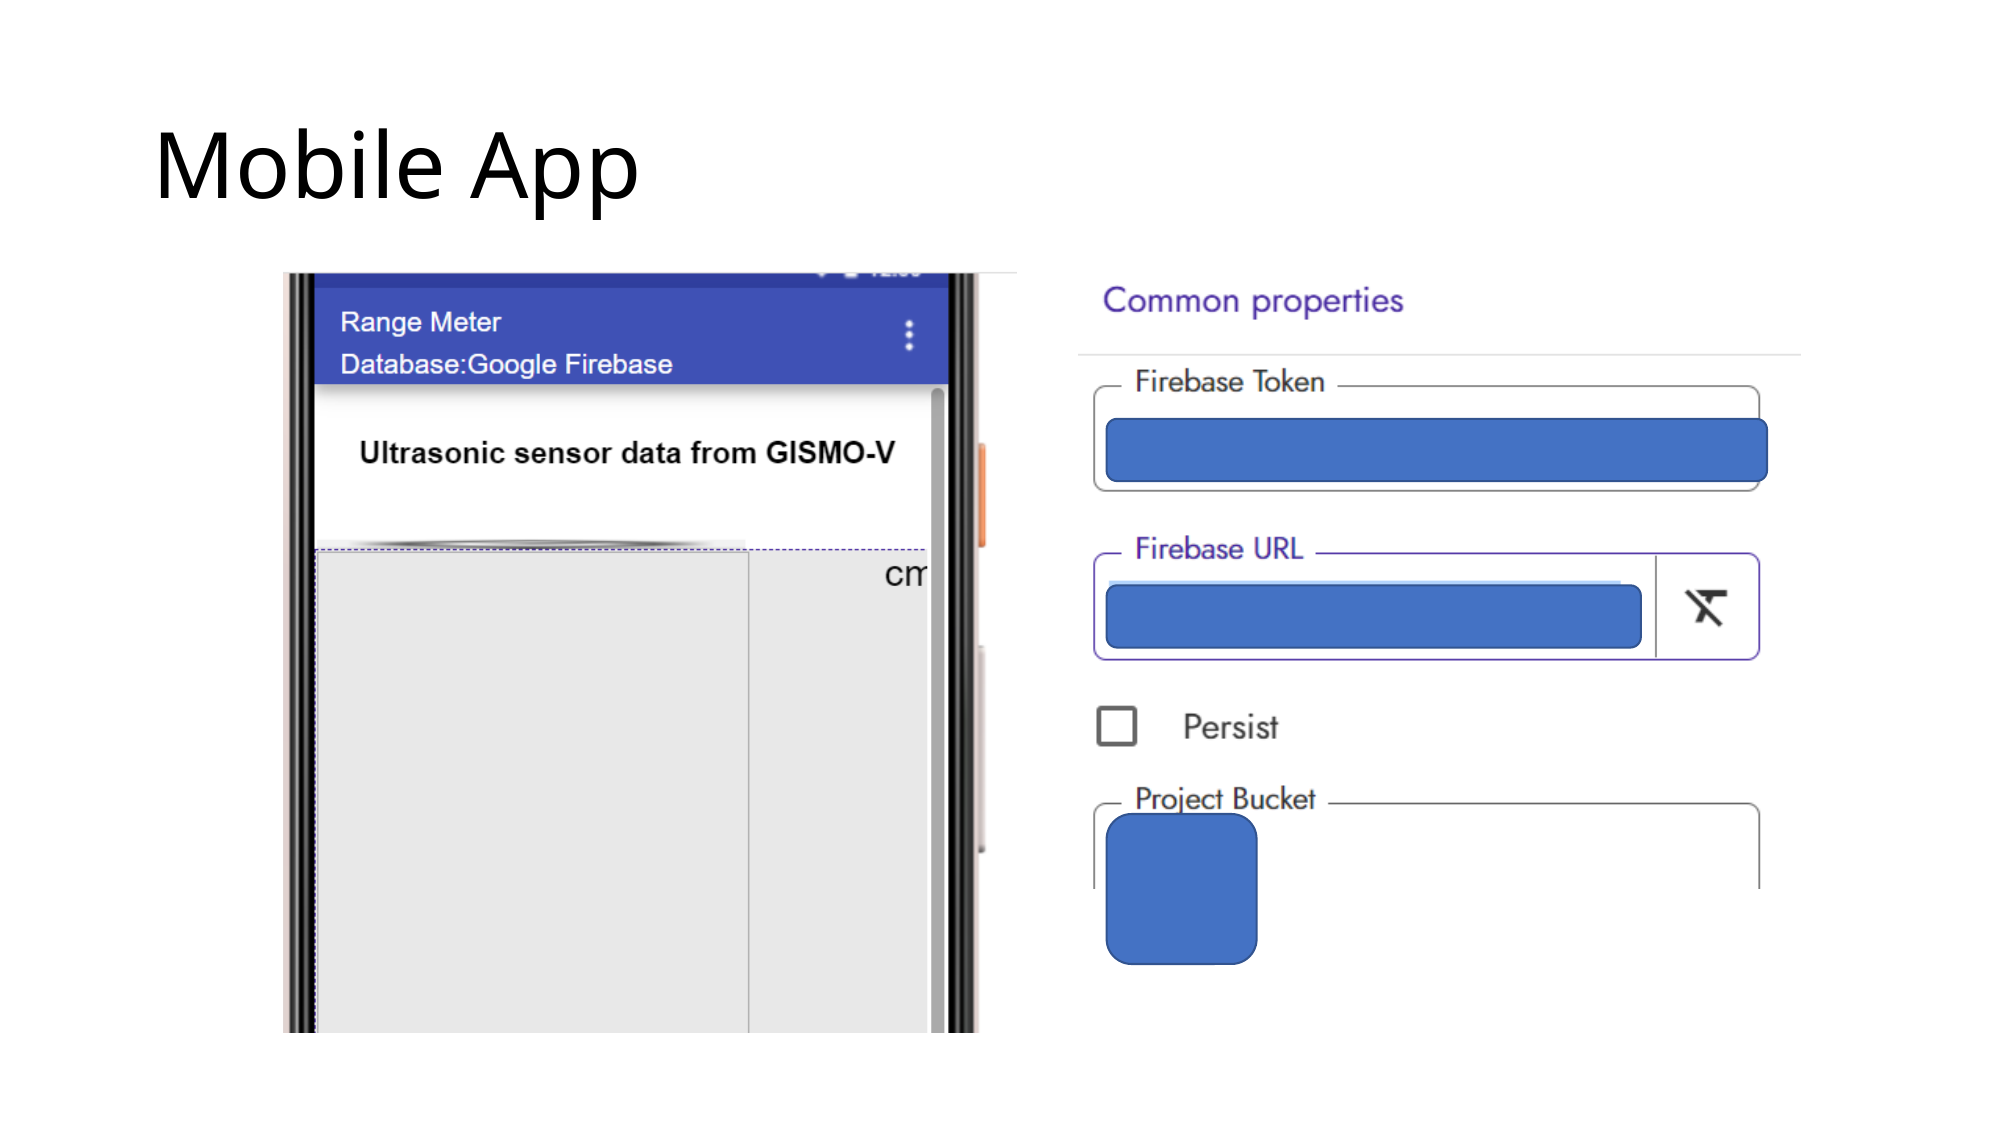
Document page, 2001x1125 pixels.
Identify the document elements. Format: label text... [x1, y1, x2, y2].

picture [283, 262, 1018, 1033]
text_box [1105, 889, 1258, 966]
picture [1078, 273, 1801, 889]
title Mobile App [137, 59, 1863, 278]
